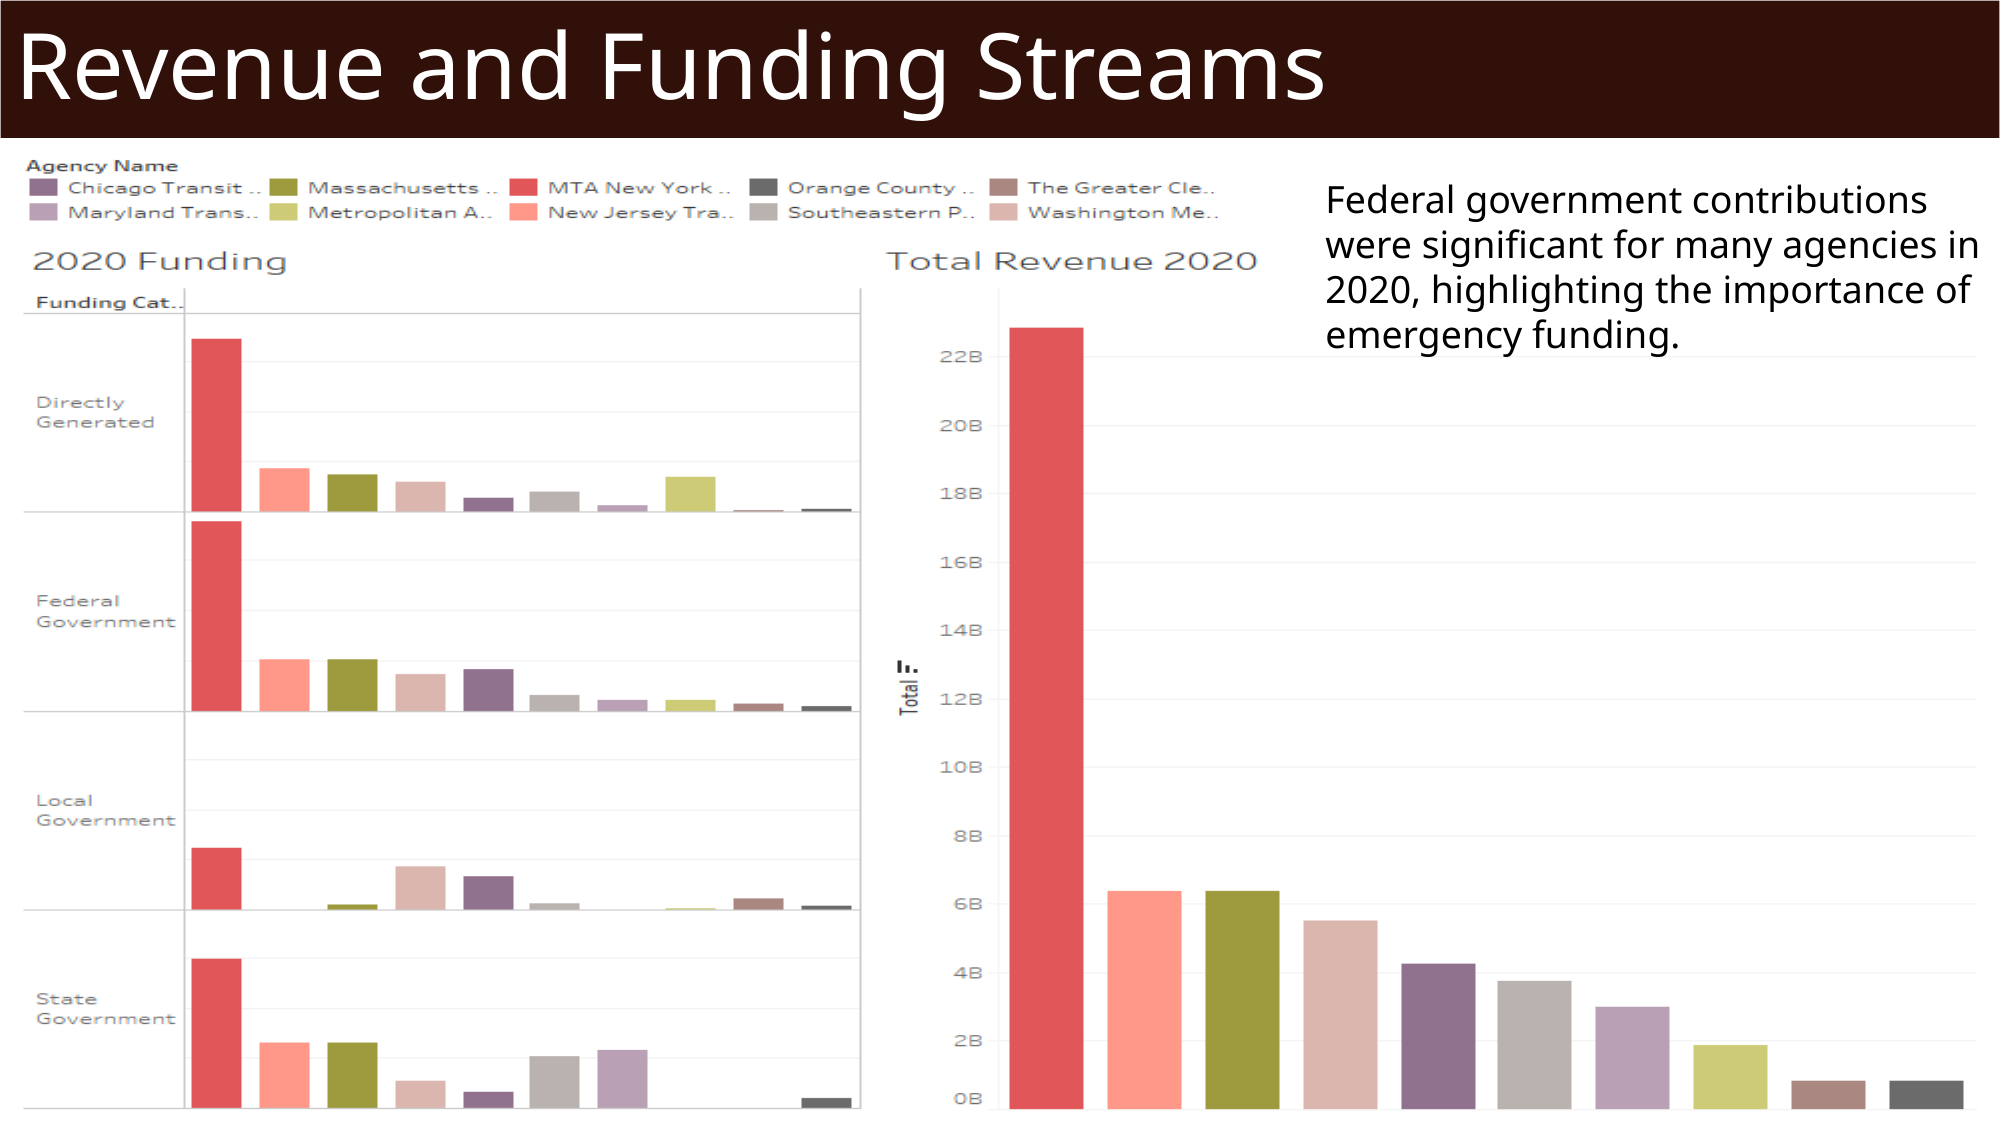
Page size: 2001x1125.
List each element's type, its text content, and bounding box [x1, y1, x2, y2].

title Revenue and Funding Streams [0, 0, 2000, 138]
picture [0, 138, 2000, 1125]
